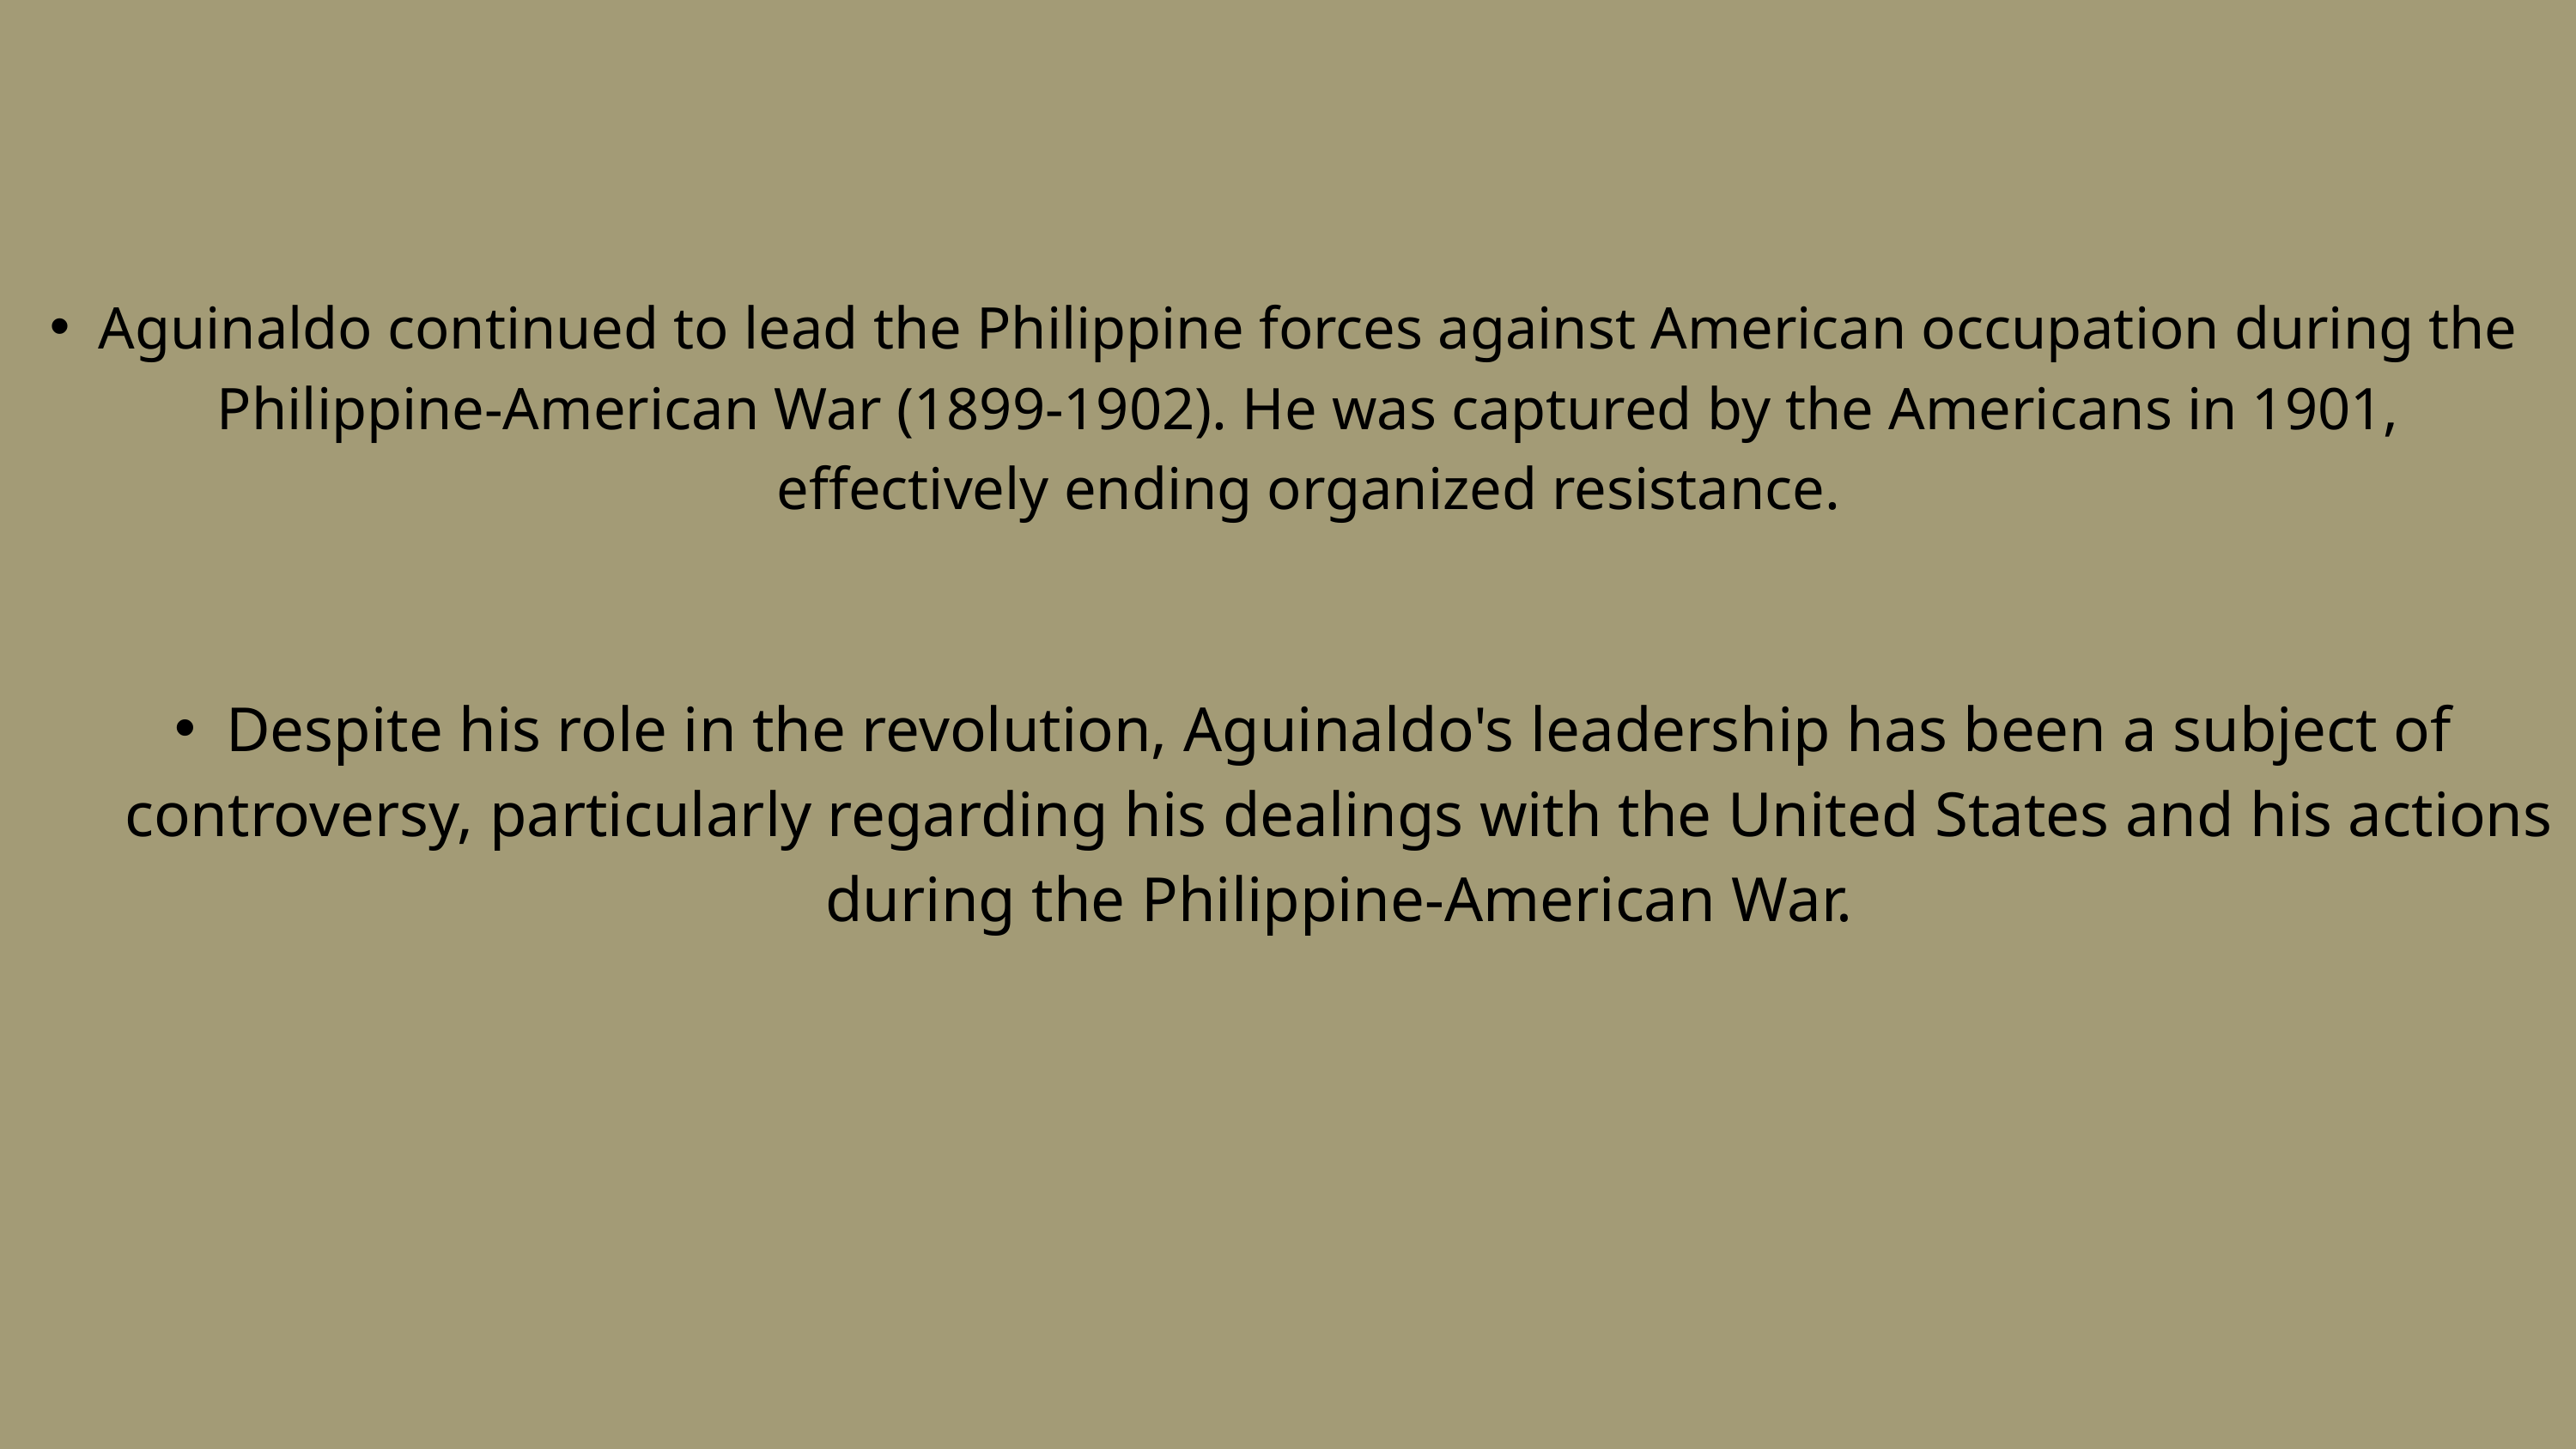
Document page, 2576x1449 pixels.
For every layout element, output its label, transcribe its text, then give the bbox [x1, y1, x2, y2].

text_box Aguinaldo continued to lead the Philippine forces against American occupation during the Philippine-American War (1899-1902). He was captured by the Americans in 1901, effectively ending organized resistance. [0, 280, 2520, 602]
text_box Despite his role in the revolution, Aguinaldo's leadership has been a subject of controversy, particularly regarding his dealings with the United States and his actions during the Philippine-American War. [0, 678, 2576, 1015]
